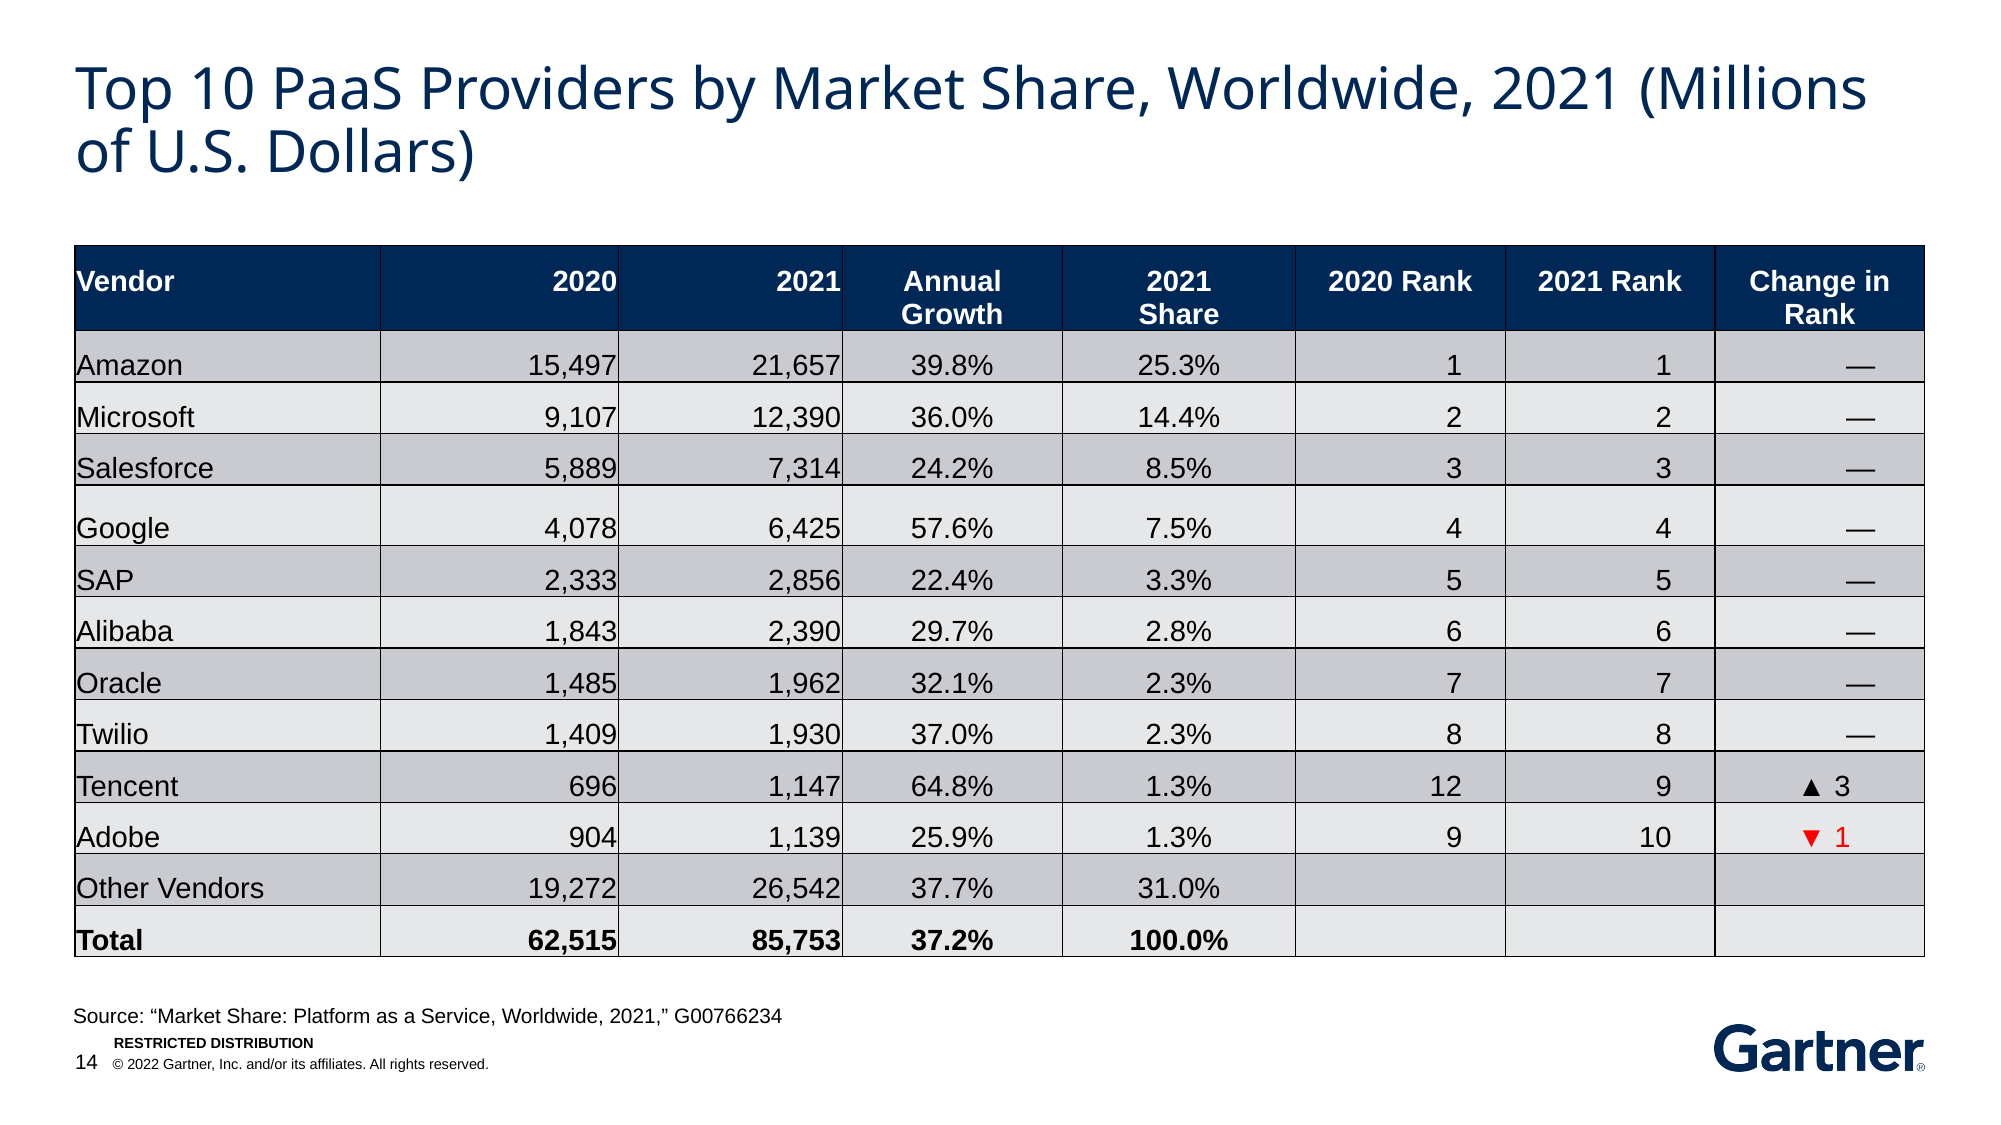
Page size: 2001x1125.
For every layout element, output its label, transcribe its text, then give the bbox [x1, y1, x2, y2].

table_cell — [1716, 486, 1924, 545]
table_cell 1.3% [1063, 752, 1295, 802]
table_cell ▲ 3 [1716, 752, 1924, 802]
table_cell 3 [1506, 434, 1714, 484]
table_cell 2.8% [1063, 597, 1295, 647]
table_cell 1,843 [381, 597, 618, 647]
table_cell [1296, 906, 1505, 956]
table_cell — [1716, 700, 1924, 750]
table_cell 5,889 [381, 434, 618, 484]
table_cell 1,147 [619, 752, 842, 802]
table_header 2021 Rank [1506, 246, 1714, 330]
table_cell 6 [1506, 597, 1714, 647]
table_cell 7,314 [619, 434, 842, 484]
table_cell 32.1% [843, 649, 1062, 699]
table_cell 6 [1296, 597, 1505, 647]
table_cell Tencent [76, 752, 380, 802]
table_cell 7 [1296, 649, 1505, 699]
table_cell 37.0% [843, 700, 1062, 750]
table_cell 2 [1296, 383, 1505, 433]
table_cell 2,390 [619, 597, 842, 647]
table_cell 6,425 [619, 486, 842, 545]
table_cell [1506, 906, 1714, 956]
table_cell 3 [1296, 434, 1505, 484]
table_header 2021 [619, 246, 842, 330]
table_cell 1,962 [619, 649, 842, 699]
table_cell 57.6% [843, 486, 1062, 545]
table_cell 5 [1296, 546, 1505, 596]
table_cell [1716, 854, 1924, 905]
table_header 2021 Share [1063, 246, 1295, 330]
table_cell 12 [1296, 752, 1505, 802]
table_cell Microsoft [76, 383, 380, 433]
table_cell [1716, 906, 1924, 956]
table_cell — [1716, 546, 1924, 596]
table_cell 3.3% [1063, 546, 1295, 596]
table_cell 10 [1506, 803, 1714, 853]
table_cell Adobe [76, 803, 380, 853]
table_cell 100.0% [1063, 906, 1295, 956]
table_cell 37.2% [843, 906, 1062, 956]
table_cell Alibaba [76, 597, 380, 647]
table_cell — [1716, 649, 1924, 699]
table_cell 2,856 [619, 546, 842, 596]
table_cell — [1716, 383, 1924, 433]
table_cell Google [76, 486, 380, 545]
table_cell 26,542 [619, 854, 842, 905]
table_cell 19,272 [381, 854, 618, 905]
table_cell 1,485 [381, 649, 618, 699]
table_cell 64.8% [843, 752, 1062, 802]
table_cell 8 [1506, 700, 1714, 750]
table_cell 1 [1506, 331, 1714, 381]
title Top 10 PaaS Providers by Market Share, Worldwide, 2021 (Millions of U.S. Dollars) [75, 59, 1925, 134]
table_cell 7 [1506, 649, 1714, 699]
table_cell 9 [1506, 752, 1714, 802]
table_cell Twilio [76, 700, 380, 750]
table_cell 7.5% [1063, 486, 1295, 545]
table_cell [1296, 854, 1505, 905]
table_cell 2 [1506, 383, 1714, 433]
table_header 2020 [381, 246, 618, 330]
table_cell Oracle [76, 649, 380, 699]
table_cell Total [76, 906, 380, 956]
text_box Source: “Market Share: Platform as a Service, Worldwide, 2021,” G00766234 [58, 994, 1961, 1035]
table_cell Other Vendors [76, 854, 380, 905]
table_cell 15,497 [381, 331, 618, 381]
table_cell 904 [381, 803, 618, 853]
table_header Annual Growth [843, 246, 1062, 330]
table_cell 36.0% [843, 383, 1062, 433]
table_cell 62,515 [381, 906, 618, 956]
table_header Change in Rank [1716, 246, 1924, 330]
table_cell 4,078 [381, 486, 618, 545]
table_cell 24.2% [843, 434, 1062, 484]
table_cell 21,657 [619, 331, 842, 381]
table_cell 2,333 [381, 546, 618, 596]
table_cell 696 [381, 752, 618, 802]
table_cell 25.9% [843, 803, 1062, 853]
table_cell 39.8% [843, 331, 1062, 381]
table_cell 14.4% [1063, 383, 1295, 433]
table_cell 37.7% [843, 854, 1062, 905]
table_cell 2.3% [1063, 700, 1295, 750]
table_cell — [1716, 331, 1924, 381]
picture [1714, 1035, 1925, 1072]
table_cell 29.7% [843, 597, 1062, 647]
table_cell — [1716, 434, 1924, 484]
table_cell 2.3% [1063, 649, 1295, 699]
table_cell ▼ 1 [1716, 803, 1924, 853]
table_cell [1506, 854, 1714, 905]
table_cell 4 [1296, 486, 1505, 545]
table_cell 5 [1506, 546, 1714, 596]
table_cell 8.5% [1063, 434, 1295, 484]
table_cell 25.3% [1063, 331, 1295, 381]
table_cell Salesforce [76, 434, 380, 484]
table_cell 1 [1296, 331, 1505, 381]
table_cell 31.0% [1063, 854, 1295, 905]
table_cell 8 [1296, 700, 1505, 750]
table_cell 1.3% [1063, 803, 1295, 853]
table_cell 1,930 [619, 700, 842, 750]
table_cell 1,409 [381, 700, 618, 750]
table_cell 9,107 [381, 383, 618, 433]
table_header 2020 Rank [1296, 246, 1505, 330]
table_cell 4 [1506, 486, 1714, 545]
table_header Vendor [76, 246, 380, 330]
table_cell 1,139 [619, 803, 842, 853]
table_cell 9 [1296, 803, 1505, 853]
table_cell — [1716, 597, 1924, 647]
table_cell Amazon [76, 331, 380, 381]
table_cell 12,390 [619, 383, 842, 433]
table_cell 22.4% [843, 546, 1062, 596]
table_cell SAP [76, 546, 380, 596]
table_cell 85,753 [619, 906, 842, 956]
